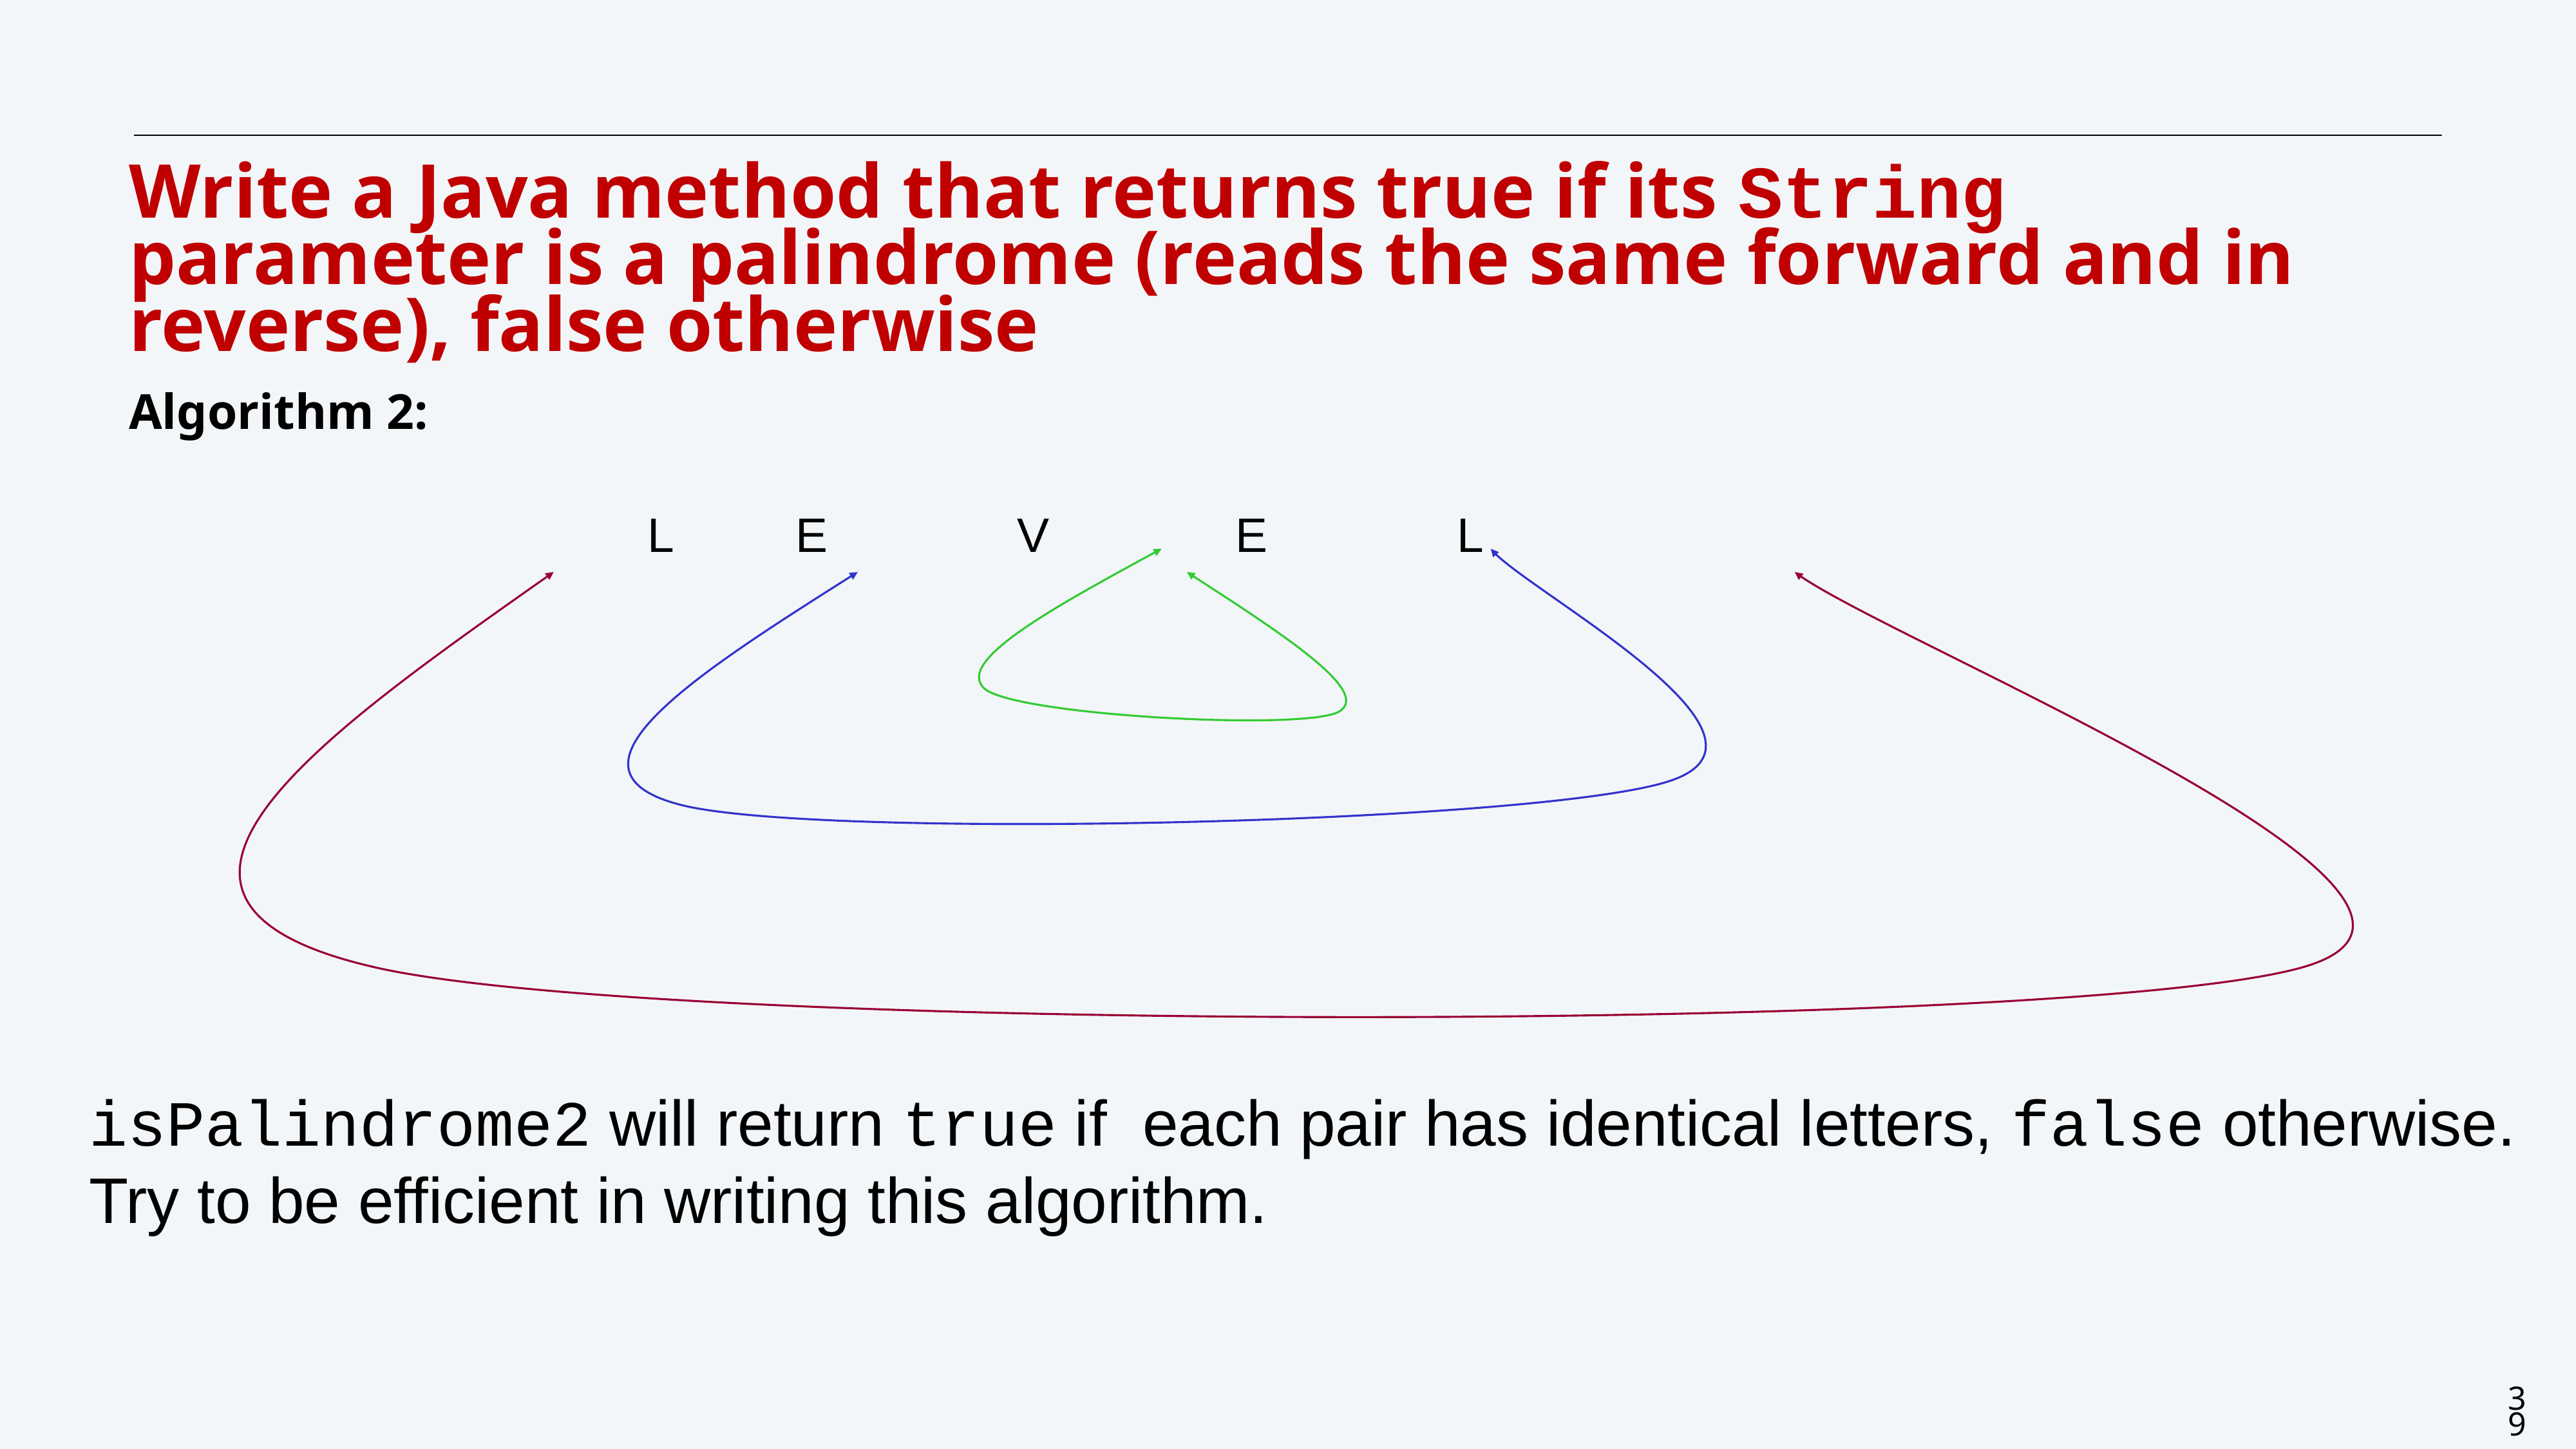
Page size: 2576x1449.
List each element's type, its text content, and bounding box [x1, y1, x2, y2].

text_box isPalindrome2 will return true if each pair has identical letters, false otherwise. Try to be efficient in writing this algorithm. [70, 1072, 2553, 1323]
text_box L E V E L [486, 494, 1504, 542]
list Algorithm 2: [123, 375, 2346, 452]
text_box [84, 548, 2538, 1034]
slide_number 39 [2504, 1379, 2546, 1427]
title Write a Java method that returns true if its String parameter is a palindrome (reads the same forward and in reverse), false otherwise [123, 160, 2346, 375]
